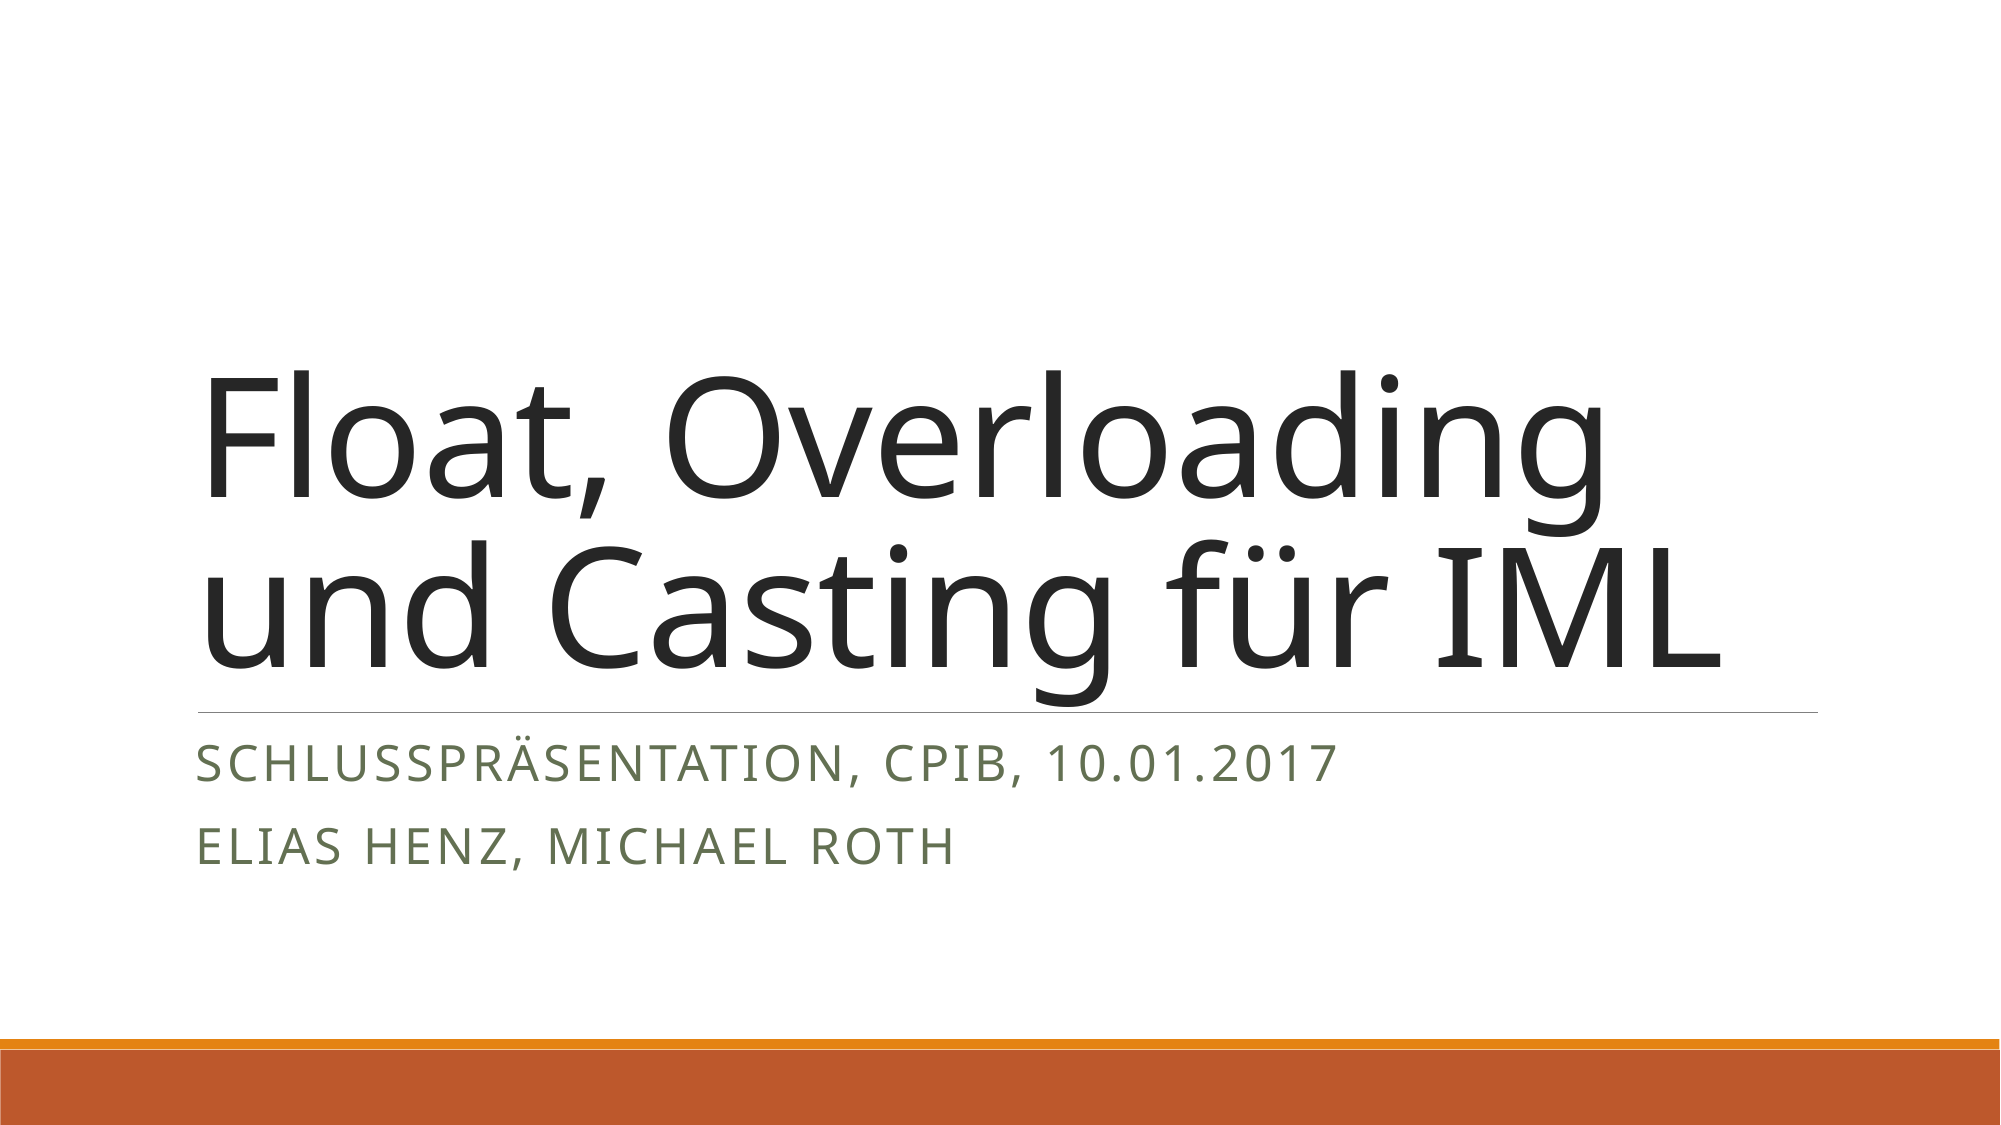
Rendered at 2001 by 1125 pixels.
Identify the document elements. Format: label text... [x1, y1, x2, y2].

subtitle Schlusspräsentation, cpib, 10.01.2017 Elias Henz, Michael Roth [180, 730, 1831, 919]
title Float, Overloading und Casting für IML [180, 124, 1830, 710]
